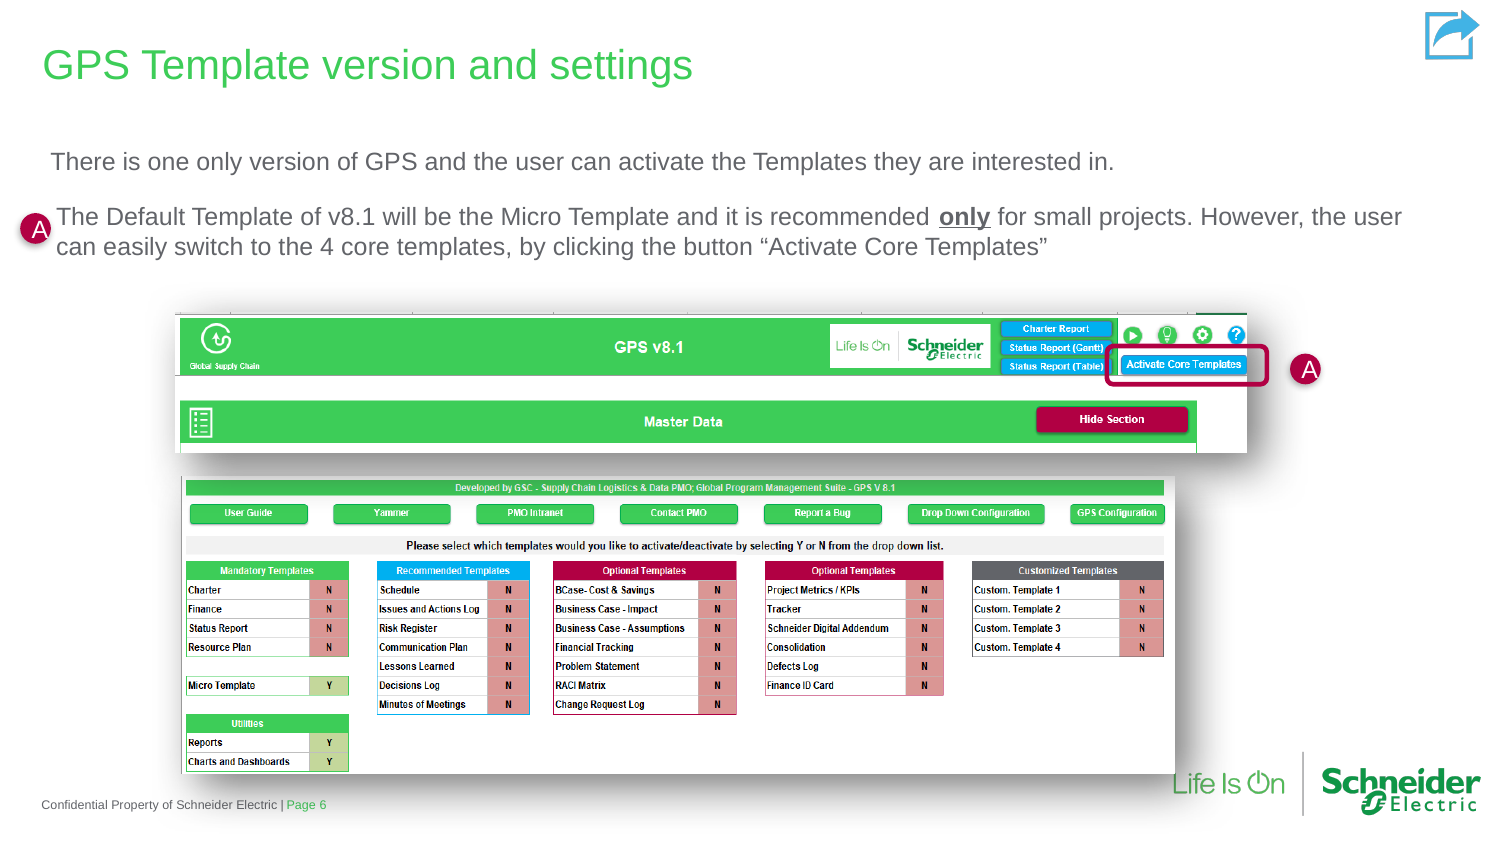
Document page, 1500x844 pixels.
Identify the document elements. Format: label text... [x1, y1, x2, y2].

text_box [1252, 346, 1267, 385]
picture [181, 475, 1175, 774]
text_box There is one only version of GPS and the user can activate the Templates they are interested in. [35, 138, 1465, 183]
picture [1421, 4, 1483, 66]
title GPS Template version and settings [42, 37, 1459, 89]
text_box A [1295, 352, 1322, 386]
picture [1155, 362, 1163, 367]
text_box A [19, 212, 52, 245]
picture [1159, 737, 1495, 830]
text_box The Default Template of v8.1 will be the Micro Template and it is recommended only for small projects. However, the user can easily switch to the 4 core templates, by clicking the button “Activate Core Templates” [41, 192, 1448, 325]
footer Confidential Property of Schneider Electric | [41, 796, 191, 812]
picture [175, 312, 1247, 453]
